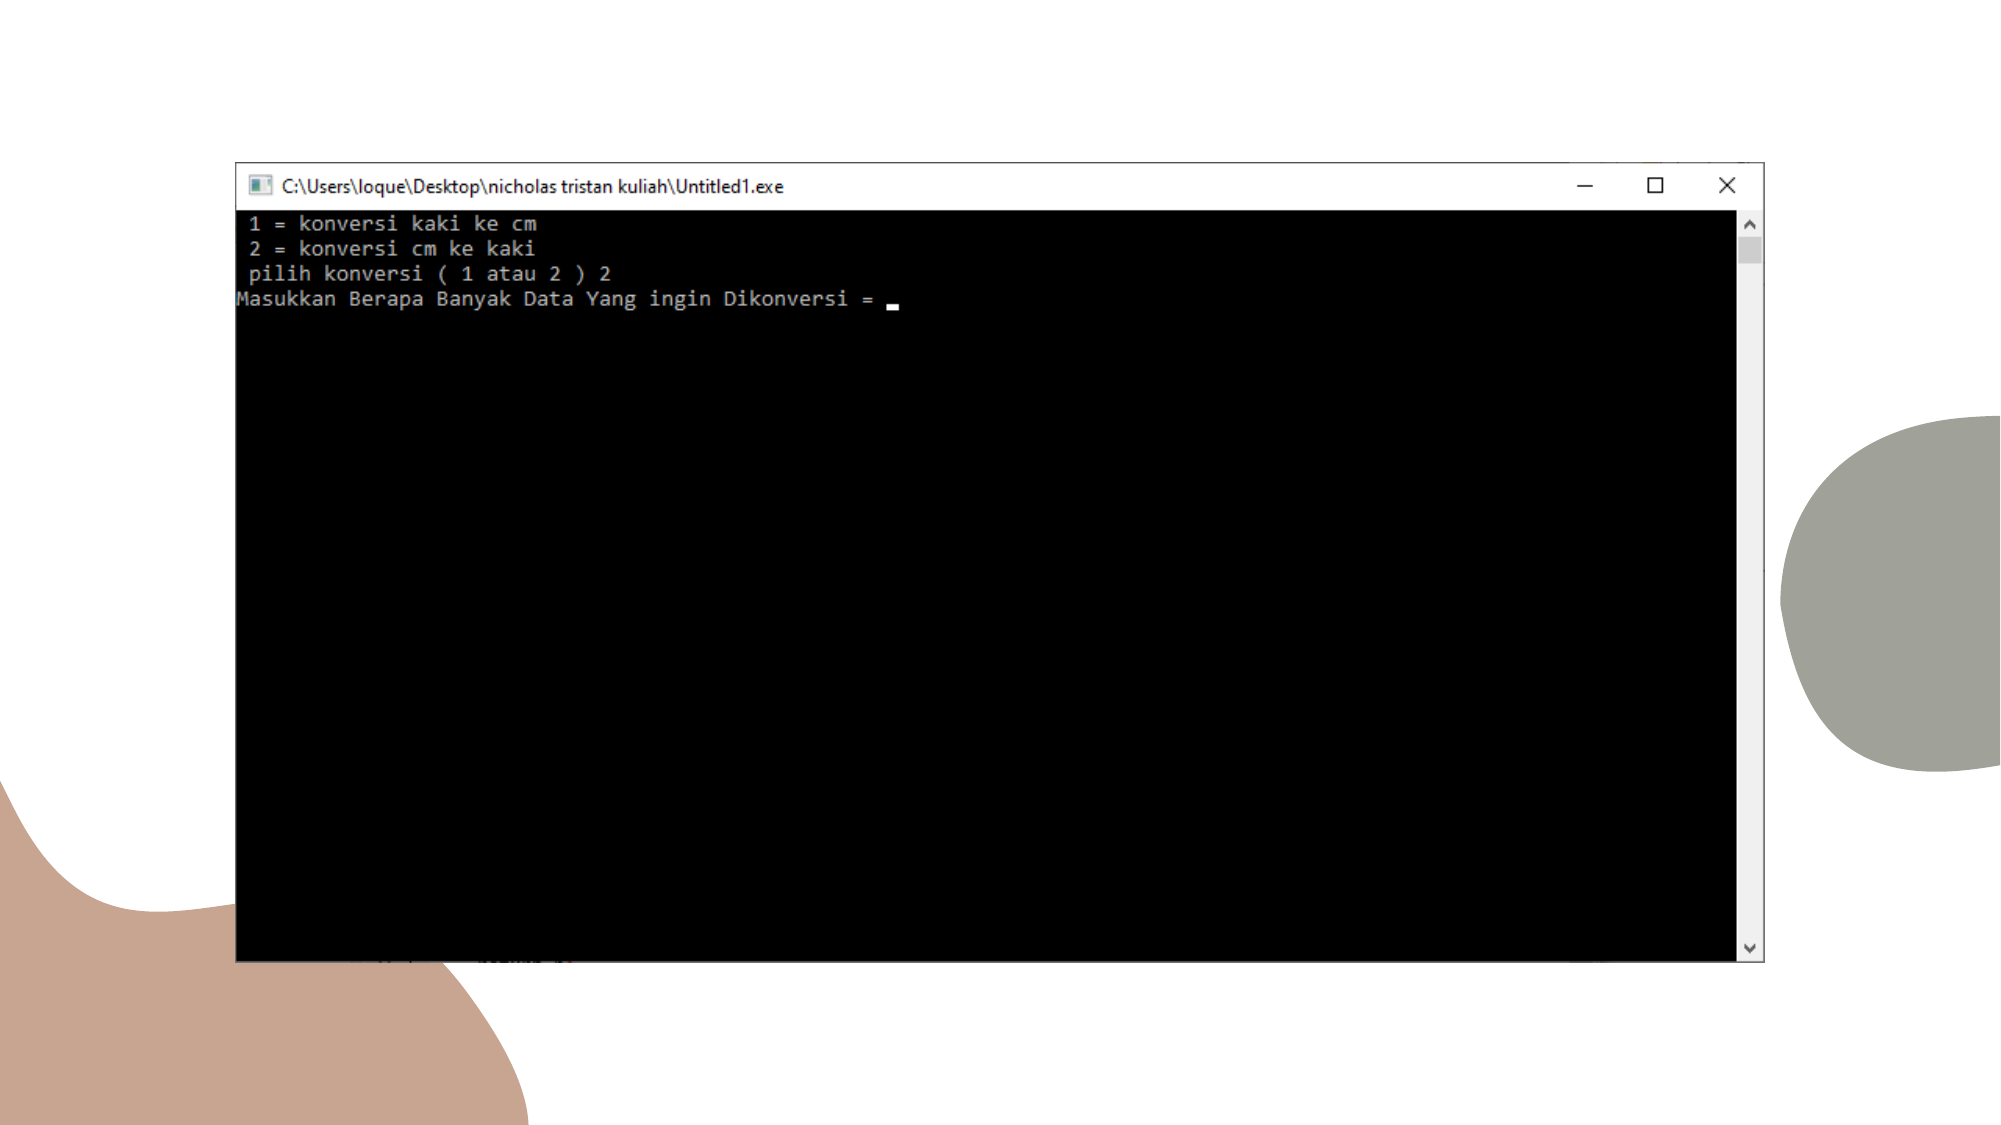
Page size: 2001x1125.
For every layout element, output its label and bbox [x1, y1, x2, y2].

picture [234, 162, 1766, 963]
